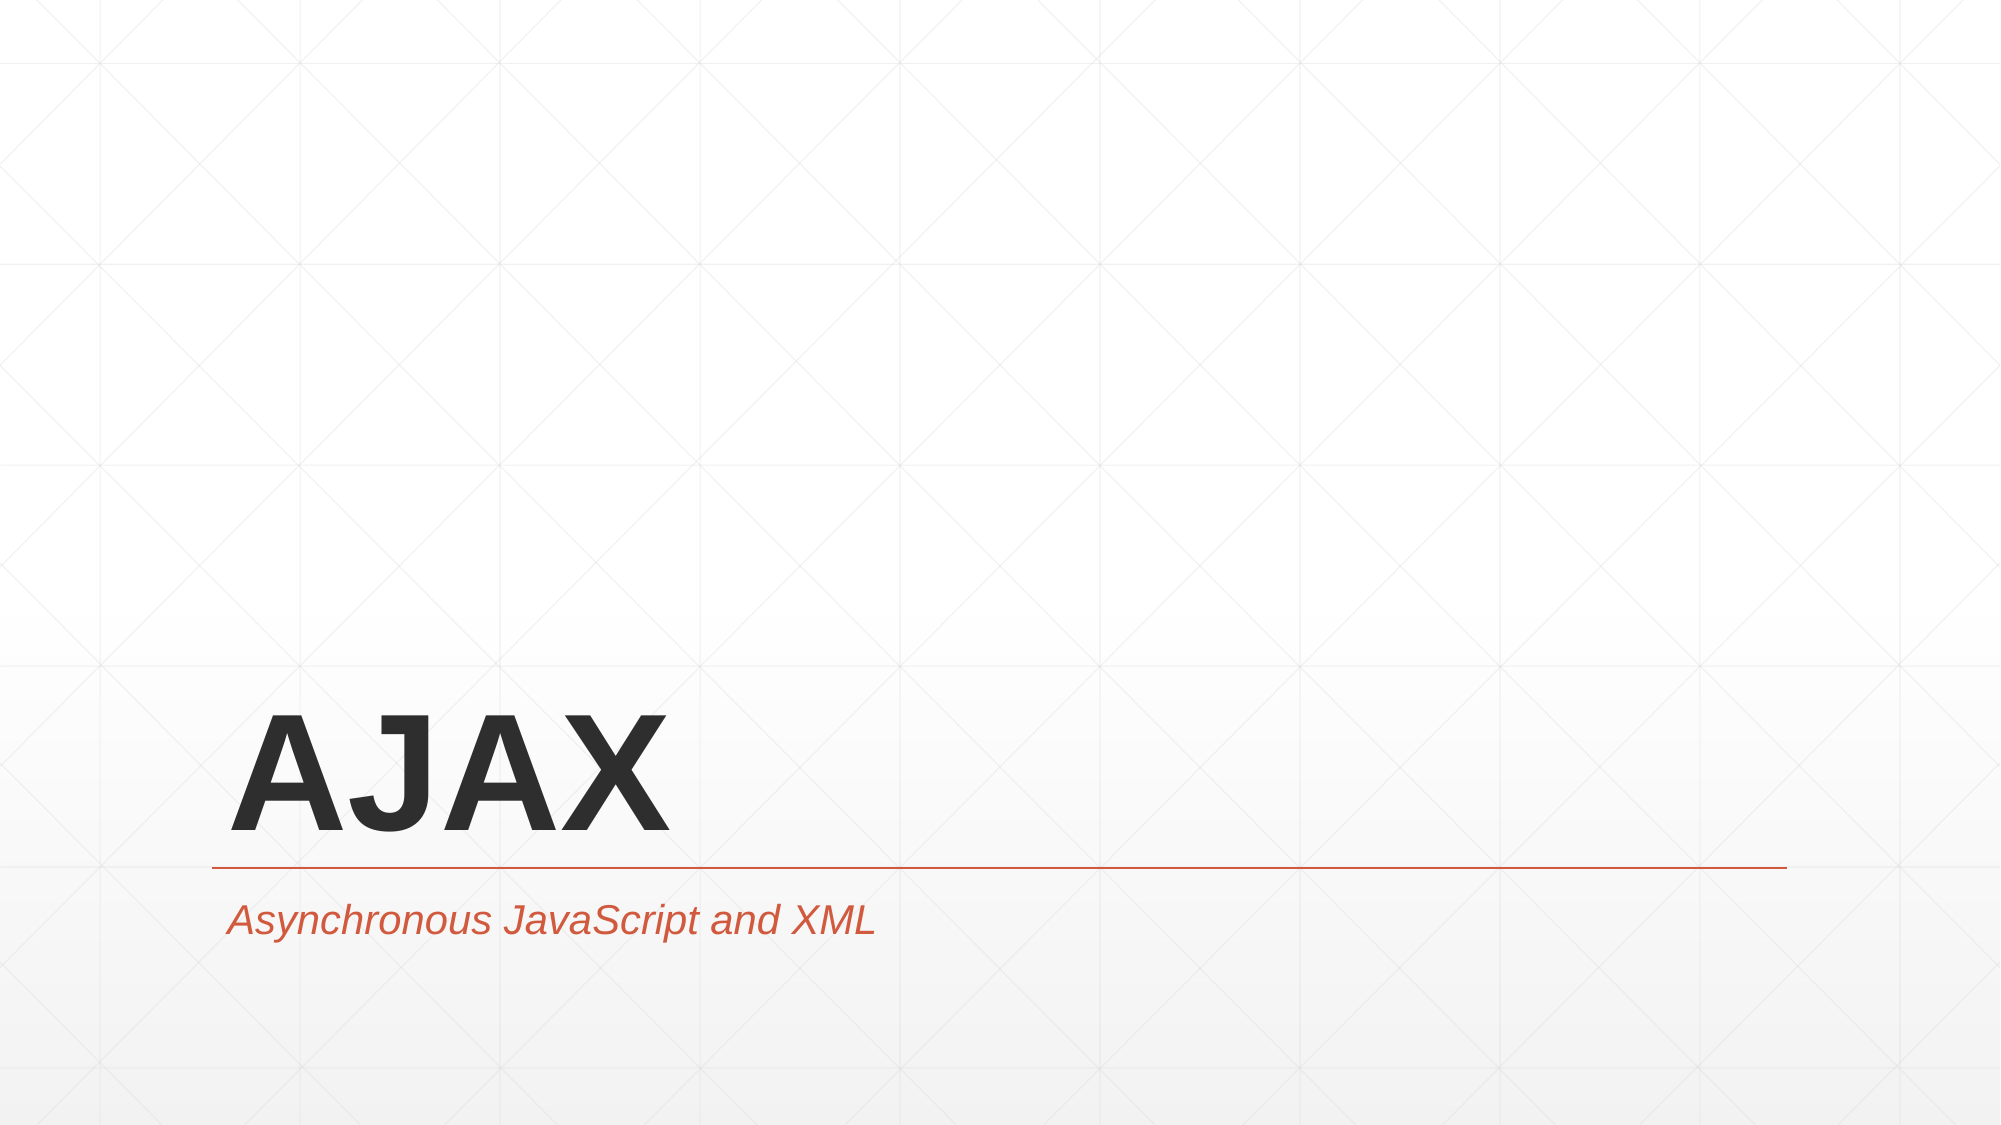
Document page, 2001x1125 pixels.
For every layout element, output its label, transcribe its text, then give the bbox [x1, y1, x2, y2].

title AJAX [212, 313, 1788, 869]
subtitle Asynchronous JavaScript and XML [212, 891, 1788, 967]
